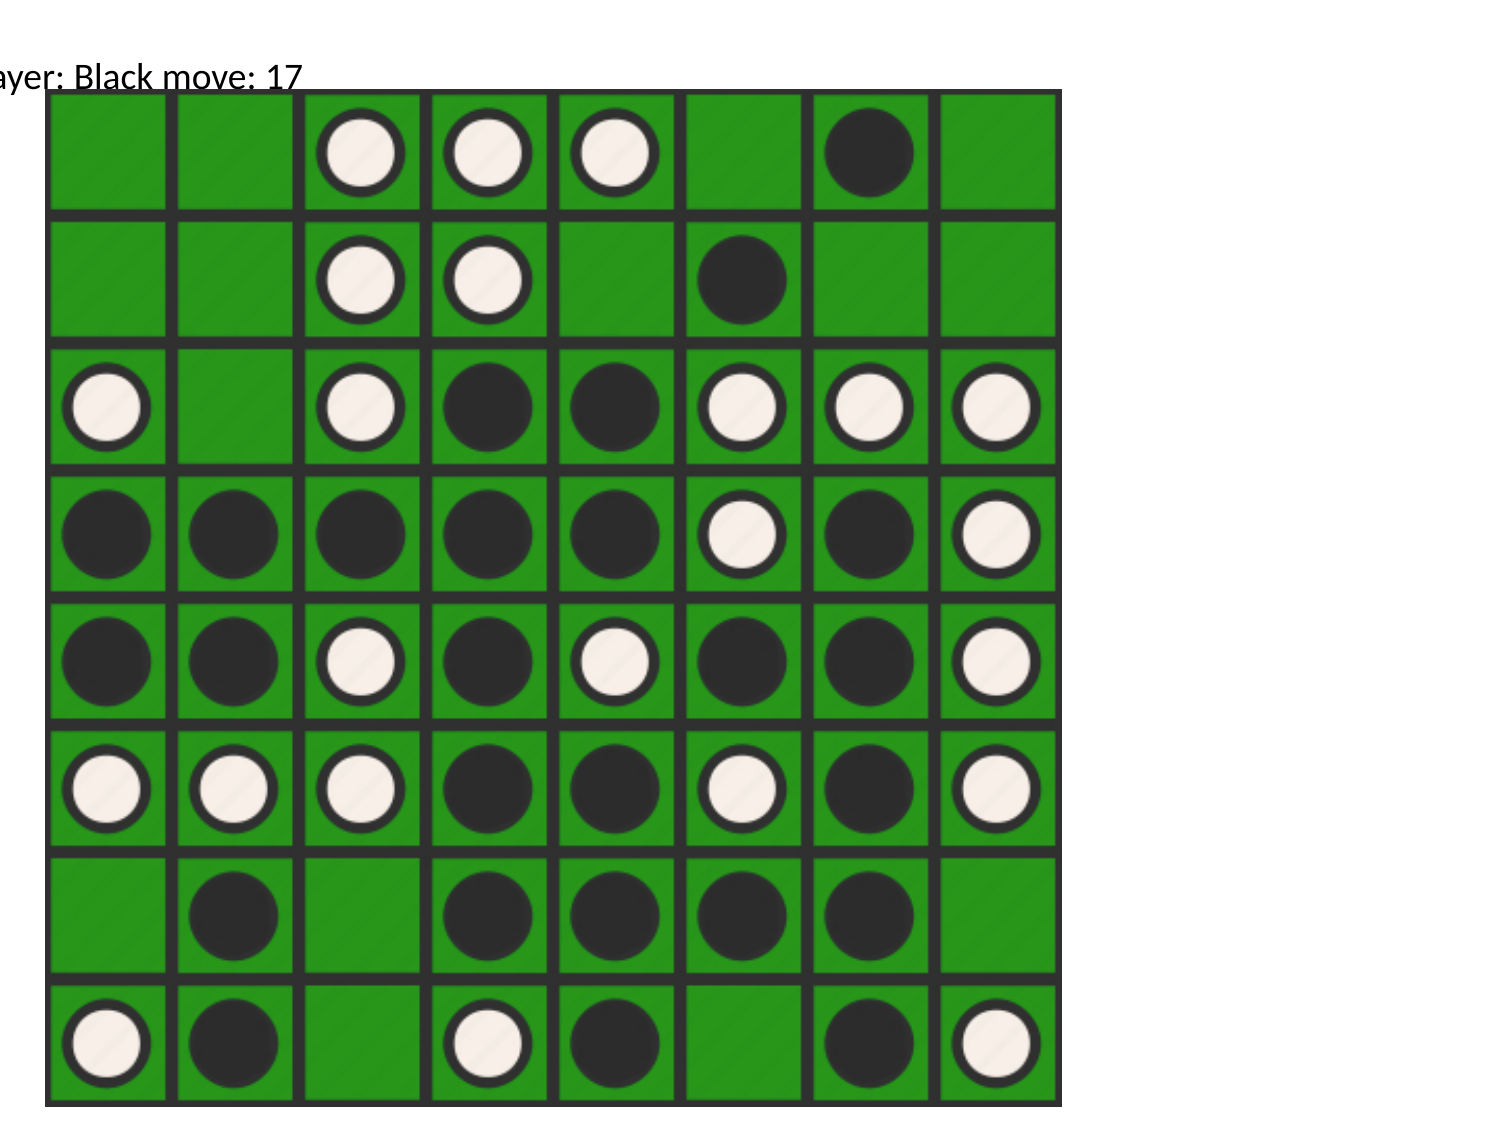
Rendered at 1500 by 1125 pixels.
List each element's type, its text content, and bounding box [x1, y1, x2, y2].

text_box turn: 45 player: Black move: 17 [0, 44, 319, 105]
picture [44, 89, 1062, 1107]
